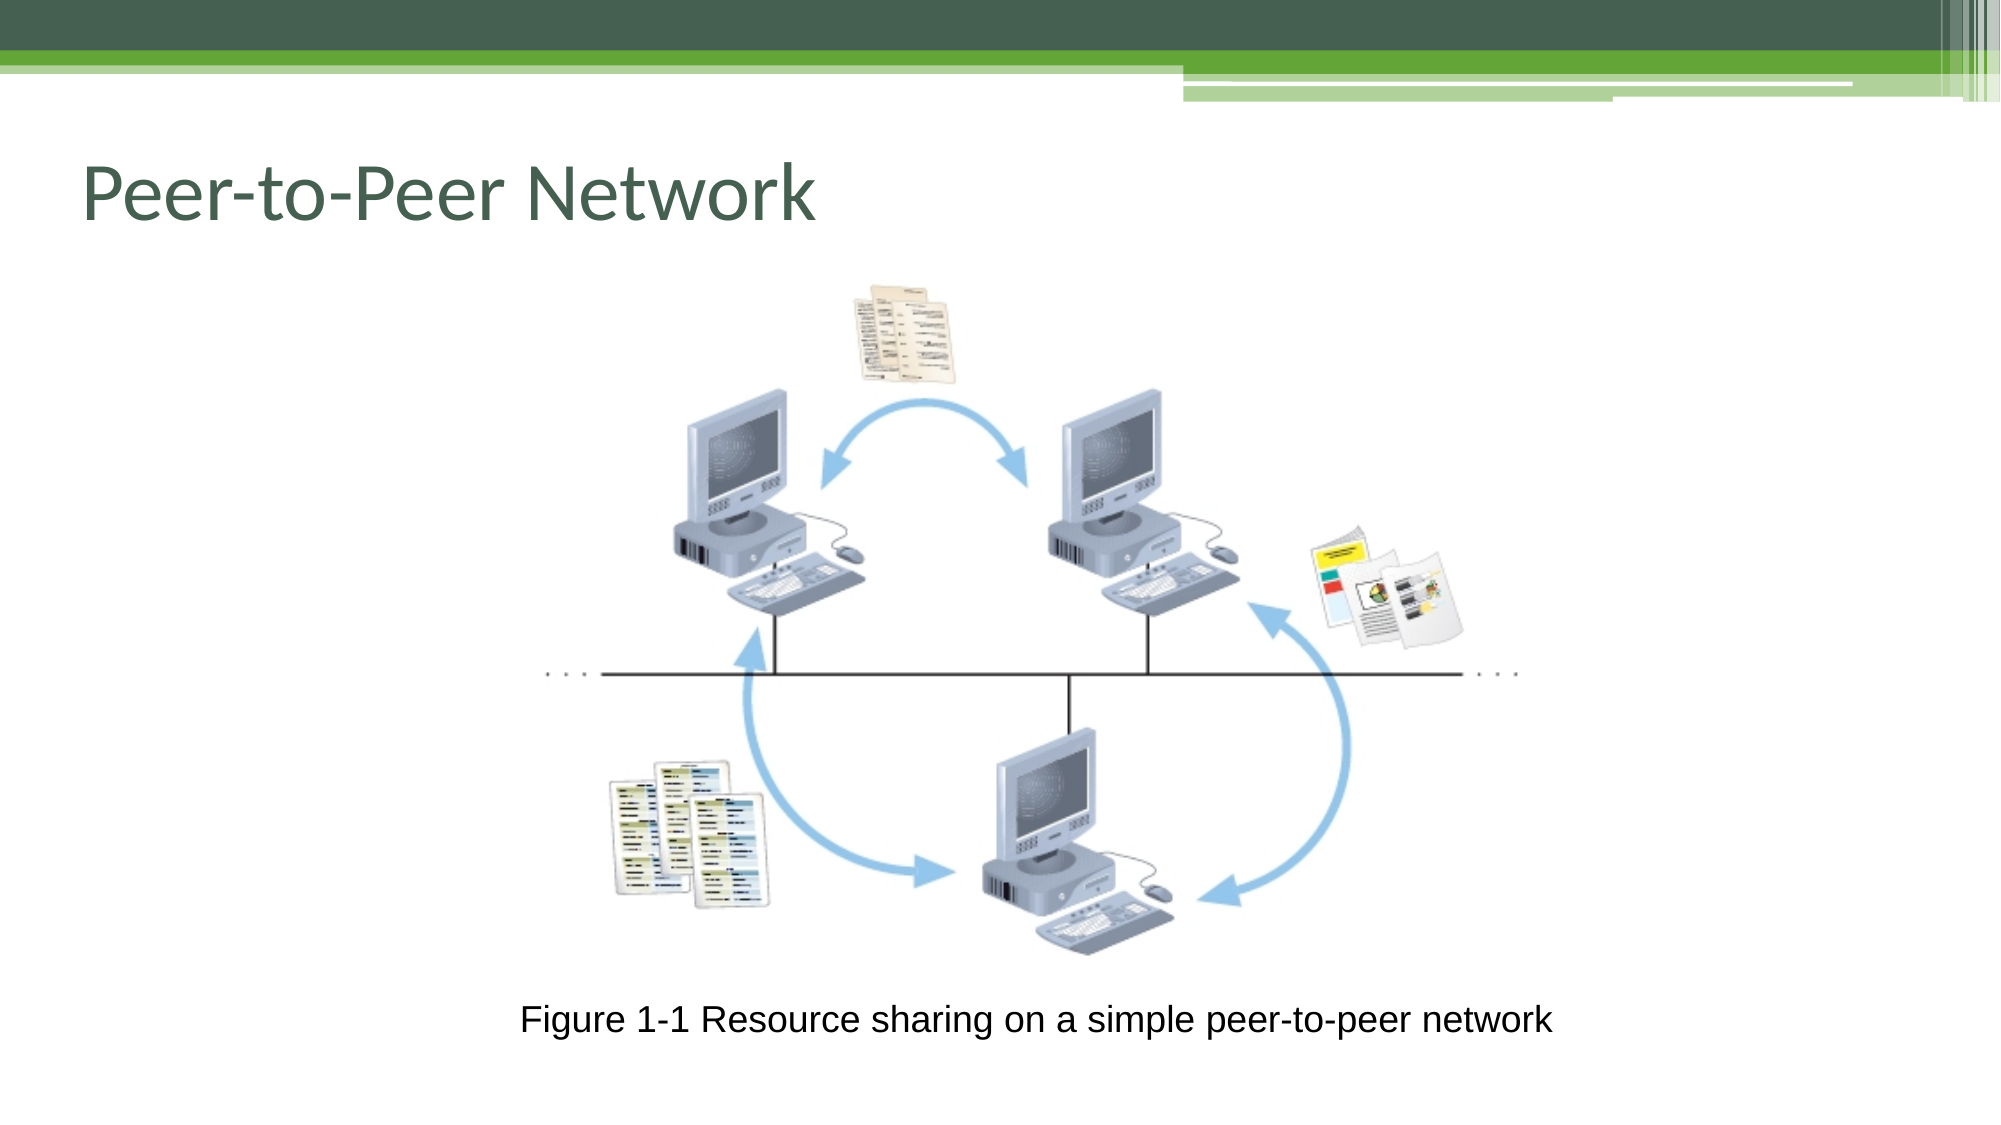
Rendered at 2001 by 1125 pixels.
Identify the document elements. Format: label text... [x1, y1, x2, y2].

title Peer-to-Peer Network [66, 99, 1867, 275]
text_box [504, 274, 1593, 1048]
